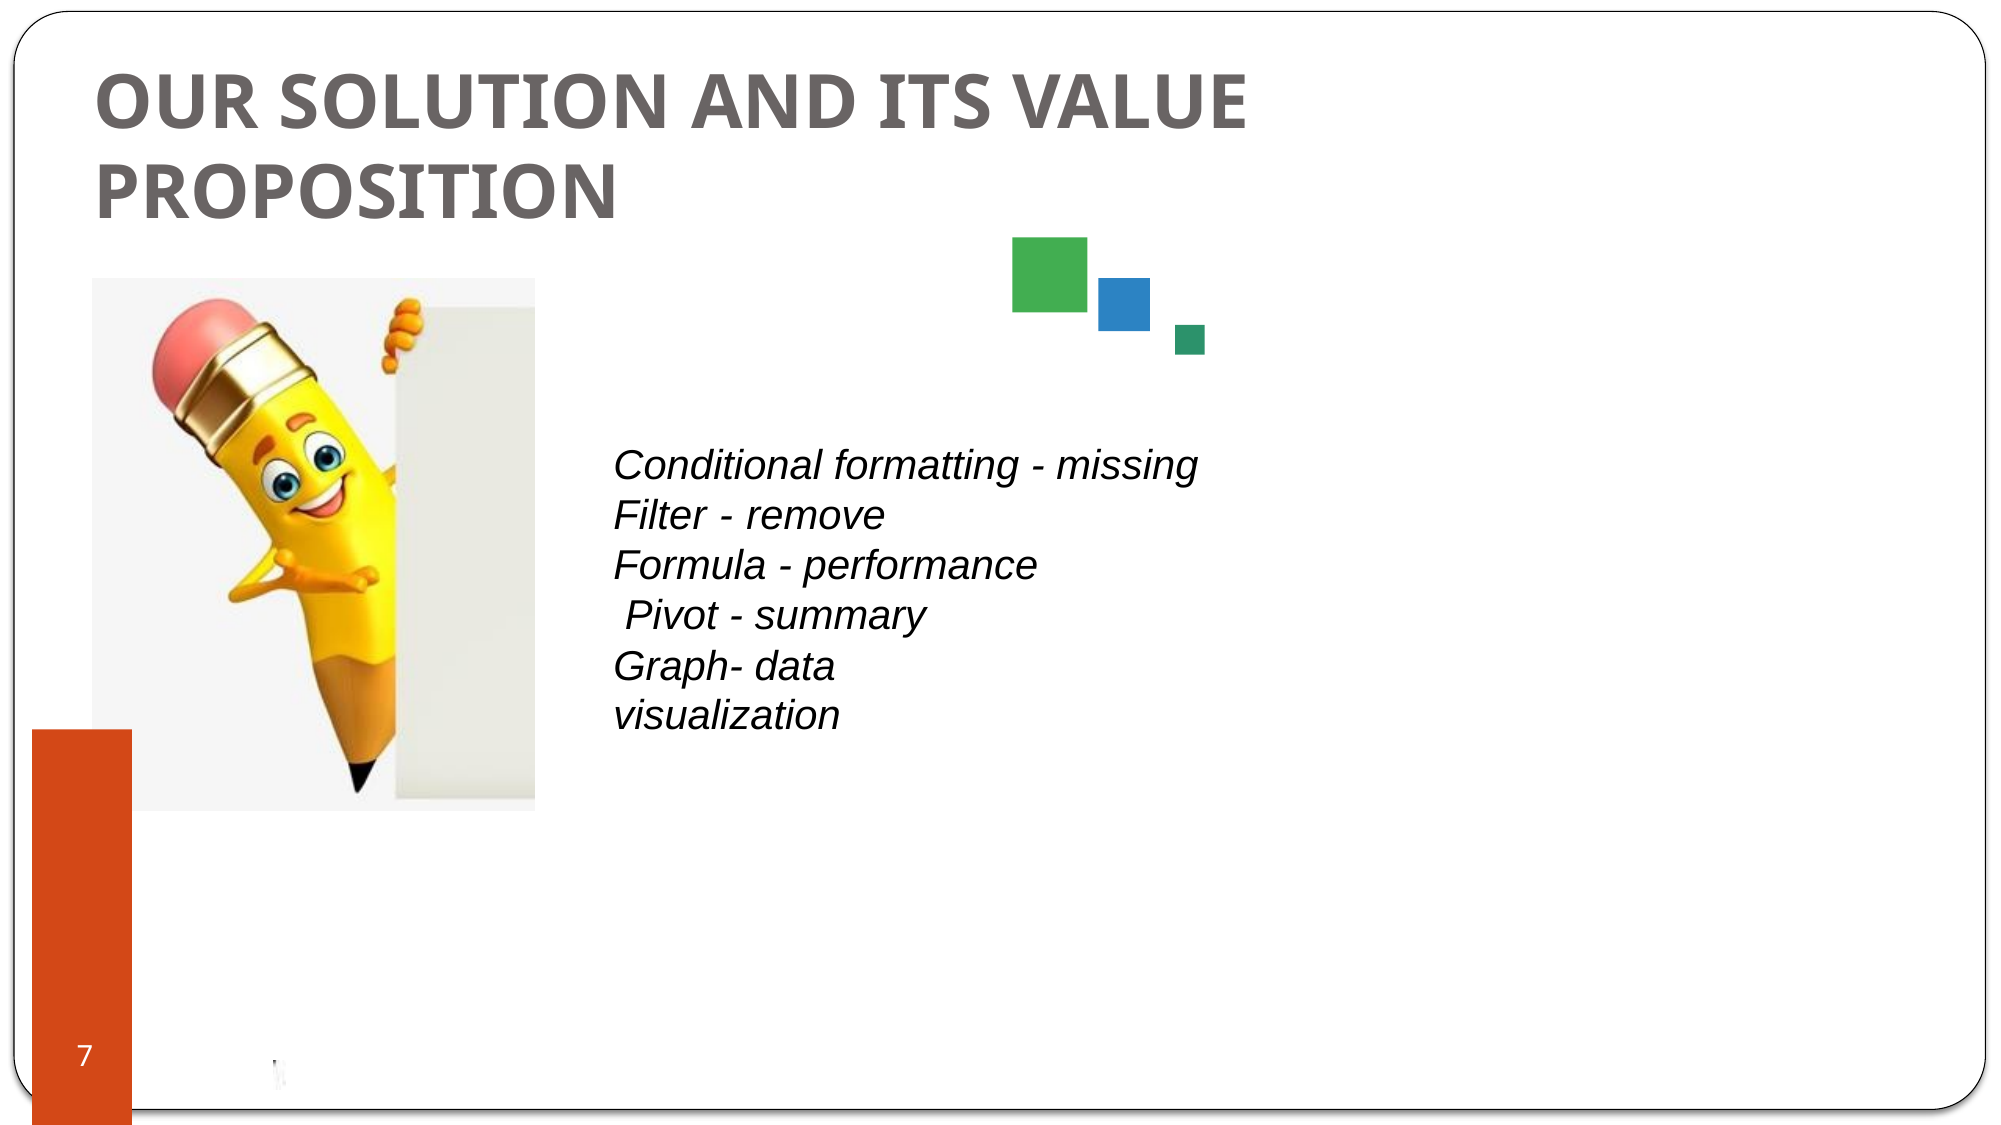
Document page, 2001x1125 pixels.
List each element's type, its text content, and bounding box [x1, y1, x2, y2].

slide_number 7 [32, 729, 132, 1125]
text_box [1012, 237, 1088, 313]
picture [273, 1060, 287, 1091]
text_box [1175, 324, 1205, 355]
picture [91, 277, 535, 812]
text_box [1098, 278, 1150, 332]
text_box Conditional formatting - missing Filter - remove Formula - performance Pivot - summary Graph- data visualization [611, 435, 1201, 739]
title OUR SOLUTION AND ITS VALUE PROPOSITION [91, 43, 1661, 234]
